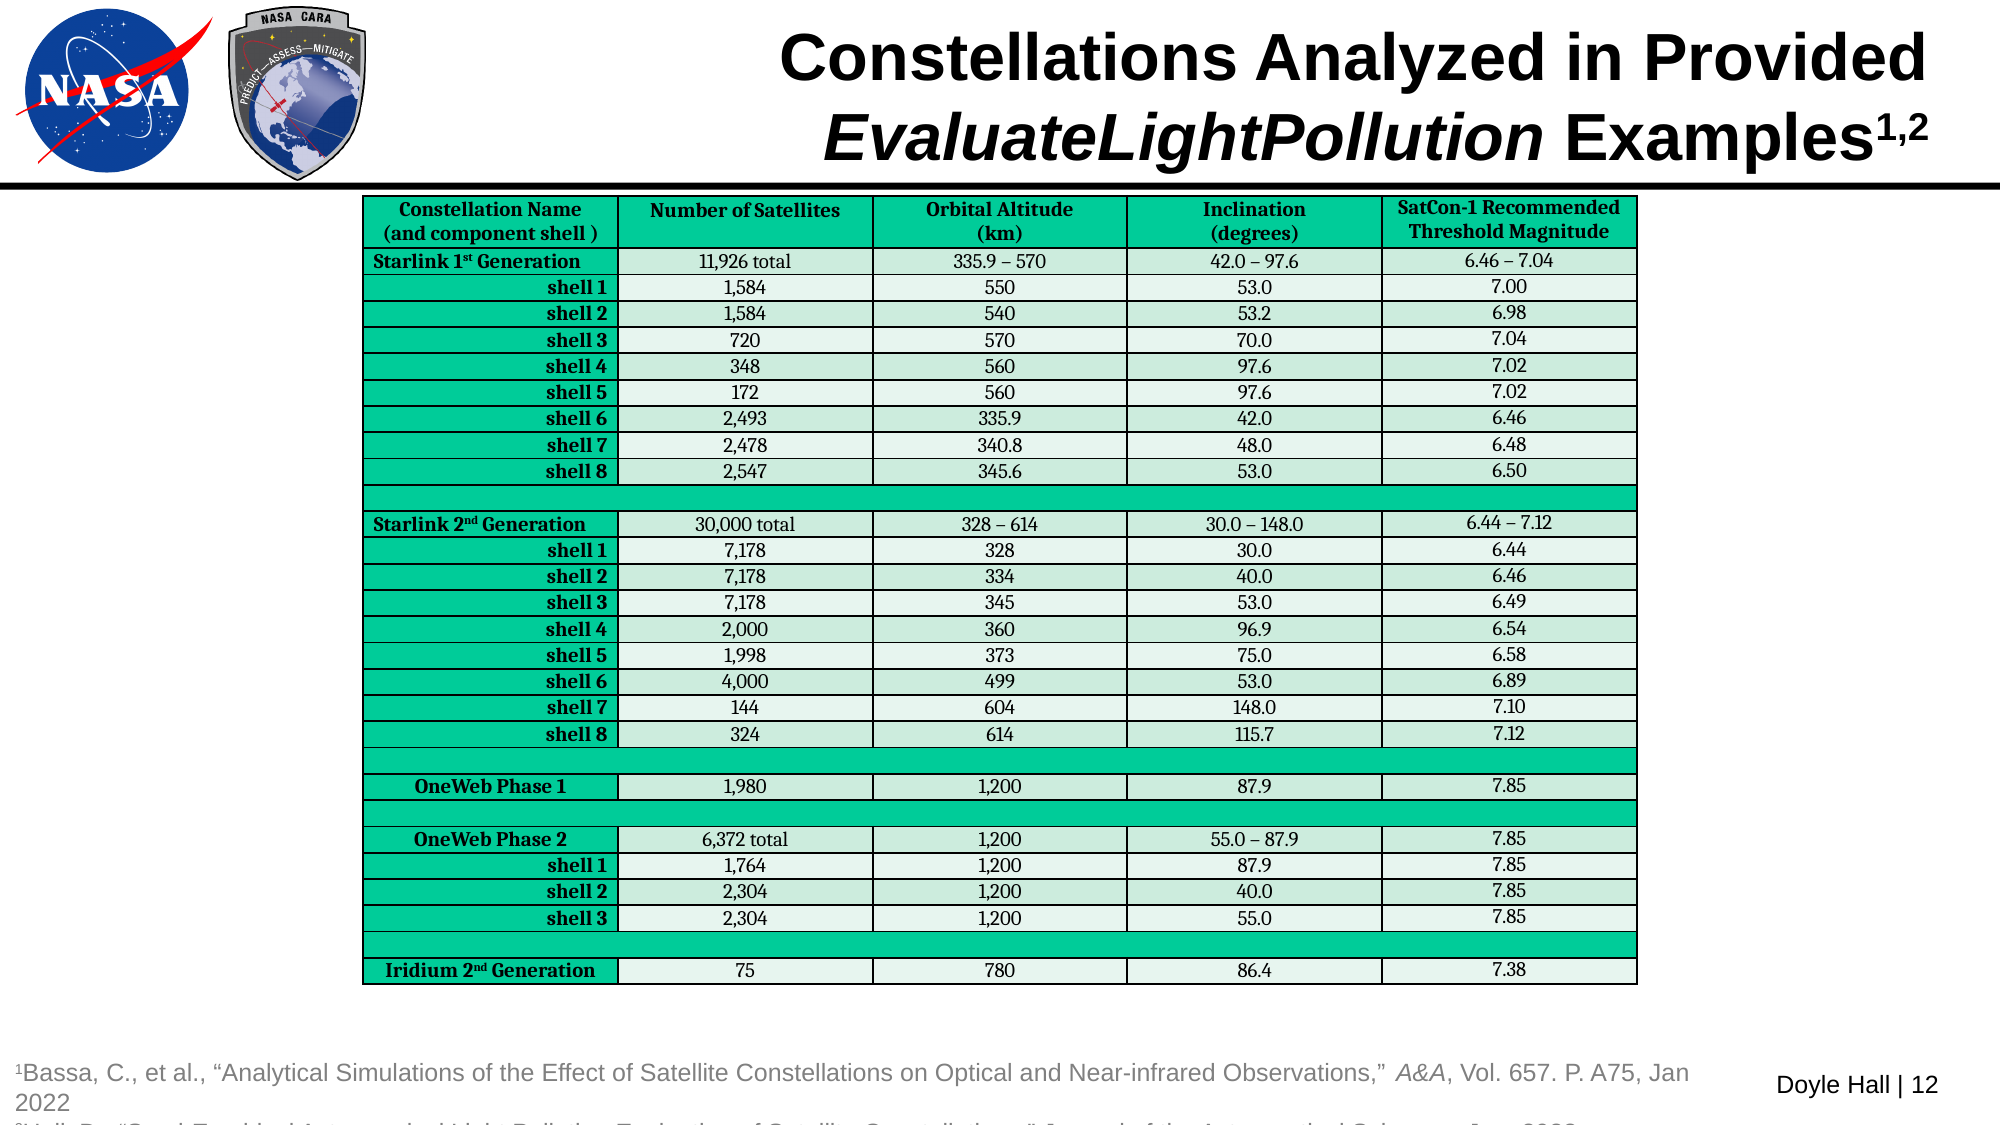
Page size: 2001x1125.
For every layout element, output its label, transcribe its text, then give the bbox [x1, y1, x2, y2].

table_cell shell 5 [364, 643, 617, 668]
table_cell 340.8 [874, 433, 1126, 458]
picture [15, 5, 213, 176]
table_cell 87.9 [1128, 775, 1381, 799]
table_cell 30.0 – 148.0 [1128, 512, 1381, 536]
table_cell 75 [619, 959, 872, 983]
table_cell 348 [619, 354, 872, 379]
table_cell 7.02 [1383, 354, 1636, 379]
table_cell 334 [874, 565, 1126, 589]
table_cell [364, 748, 1636, 773]
table_cell 7.10 [1383, 696, 1636, 720]
table_header Constellation Name (and component shell ) [364, 197, 617, 247]
table_cell 42.0 – 97.6 [1128, 249, 1381, 274]
table_cell shell 7 [364, 433, 617, 458]
table_cell 2,304 [619, 880, 872, 904]
table_header Number of Satellites [619, 197, 872, 247]
table_cell 335.9 [874, 407, 1126, 431]
table_cell 7,178 [619, 538, 872, 563]
table_cell 48.0 [1128, 433, 1381, 458]
table_cell 1,200 [874, 827, 1126, 852]
table_cell 499 [874, 670, 1126, 694]
table_cell 2,547 [619, 459, 872, 484]
table_cell shell 8 [364, 459, 617, 484]
table_cell shell 4 [364, 617, 617, 642]
table_cell 97.6 [1128, 381, 1381, 405]
table_cell 6.98 [1383, 302, 1636, 326]
table_cell 345.6 [874, 459, 1126, 484]
table_cell 6.50 [1383, 459, 1636, 484]
table_cell 1,980 [619, 775, 872, 799]
table_header Orbital Altitude (km) [874, 197, 1126, 247]
table_cell shell 1 [364, 854, 617, 878]
table_cell 6.46 [1383, 565, 1636, 589]
table_cell 53.2 [1128, 302, 1381, 326]
table_cell 97.6 [1128, 354, 1381, 379]
picture [228, 6, 366, 181]
table_cell Starlink 2nd Generation [364, 512, 617, 536]
table_cell 560 [874, 381, 1126, 405]
table_cell 6.58 [1383, 643, 1636, 668]
table_cell 7.02 [1383, 381, 1636, 405]
table_cell 144 [619, 696, 872, 720]
table_cell [364, 932, 1636, 957]
table_cell Starlink 1st Generation [364, 249, 617, 274]
table_header Inclination (degrees) [1128, 197, 1381, 247]
table_cell 6.44 – 7.12 [1383, 512, 1636, 536]
table_cell 1,764 [619, 854, 872, 878]
table_cell 7.38 [1383, 959, 1636, 983]
table_cell 7.85 [1383, 880, 1636, 904]
table_cell shell 4 [364, 354, 617, 379]
table_cell shell 1 [364, 538, 617, 563]
table_cell 6.48 [1383, 433, 1636, 458]
table_cell 70.0 [1128, 328, 1381, 352]
table_cell 11,926 total [619, 249, 872, 274]
table_cell shell 6 [364, 670, 617, 694]
table_cell 6.46 – 7.04 [1383, 249, 1636, 274]
table_cell 1,998 [619, 643, 872, 668]
table_cell 1,200 [874, 854, 1126, 878]
table_cell 2,304 [619, 906, 872, 931]
table_cell 40.0 [1128, 880, 1381, 904]
table_cell shell 2 [364, 302, 617, 326]
table_cell 720 [619, 328, 872, 352]
table_cell OneWeb Phase 2 [364, 827, 617, 852]
table_cell OneWeb Phase 1 [364, 775, 617, 799]
table_cell 40.0 [1128, 565, 1381, 589]
table_cell 75.0 [1128, 643, 1381, 668]
table_cell 550 [874, 275, 1126, 300]
table_header SatCon-1 Recommended Threshold Magnitude [1383, 197, 1636, 247]
table_cell 53.0 [1128, 275, 1381, 300]
table_cell 55.0 – 87.9 [1128, 827, 1381, 852]
table_cell 30,000 total [619, 512, 872, 536]
table_cell 4,000 [619, 670, 872, 694]
table_cell 7.85 [1383, 775, 1636, 799]
table_cell 96.9 [1128, 617, 1381, 642]
table_cell 6.44 [1383, 538, 1636, 563]
table_cell 560 [874, 354, 1126, 379]
table_cell 2,478 [619, 433, 872, 458]
table_cell 7.85 [1383, 827, 1636, 852]
table_cell 328 [874, 538, 1126, 563]
table_cell 6.89 [1383, 670, 1636, 694]
table_cell shell 5 [364, 381, 617, 405]
table_cell 373 [874, 643, 1126, 668]
table_cell 6,372 total [619, 827, 872, 852]
table_cell shell 3 [364, 328, 617, 352]
table_cell 345 [874, 591, 1126, 615]
table_cell 86.4 [1128, 959, 1381, 983]
table_cell 335.9 – 570 [874, 249, 1126, 274]
table_cell 614 [874, 722, 1126, 747]
table_cell 115.7 [1128, 722, 1381, 747]
table_cell shell 7 [364, 696, 617, 720]
table_cell 53.0 [1128, 591, 1381, 615]
table_cell 328 – 614 [874, 512, 1126, 536]
table_cell 324 [619, 722, 872, 747]
table_cell shell 2 [364, 880, 617, 904]
table_cell Iridium 2nd Generation [364, 959, 617, 983]
table_cell 780 [874, 959, 1126, 983]
table_cell 172 [619, 381, 872, 405]
table_cell [364, 486, 1636, 510]
table_cell 7.00 [1383, 275, 1636, 300]
table_cell 540 [874, 302, 1126, 326]
table_cell 2,493 [619, 407, 872, 431]
table_cell 7.12 [1383, 722, 1636, 747]
table_cell 53.0 [1128, 459, 1381, 484]
table_cell 604 [874, 696, 1126, 720]
table_cell shell 2 [364, 565, 617, 589]
table_cell 570 [874, 328, 1126, 352]
table_cell 1,200 [874, 880, 1126, 904]
table_cell shell 6 [364, 407, 617, 431]
table_cell 1,584 [619, 275, 872, 300]
text_box 1Bassa, C., et al., “Analytical Simulations of the Effect of Satellite Constellations on Optical and Near-infrared Observations,” A&A, Vol. 657. P. A75, Jan 2022 2Hall, D., “Semi-Empirical Astronomical Light Pollution Evaluation of Satellite Constellations,” Journal of the Astronautical Sciences, Jan. 2023. [0, 1049, 1766, 1125]
table_cell 55.0 [1128, 906, 1381, 931]
table_cell 7.85 [1383, 906, 1636, 931]
table_cell 6.54 [1383, 617, 1636, 642]
table_cell 7.85 [1383, 854, 1636, 878]
table_cell shell 1 [364, 275, 617, 300]
table_cell 30.0 [1128, 538, 1381, 563]
table_cell 148.0 [1128, 696, 1381, 720]
table_cell 2,000 [619, 617, 872, 642]
table_cell 7,178 [619, 591, 872, 615]
table_cell 42.0 [1128, 407, 1381, 431]
table_cell 1,584 [619, 302, 872, 326]
table_cell 53.0 [1128, 670, 1381, 694]
title Constellations Analyzed in Provided EvaluateLightPollution Examples1,2 [380, 0, 1945, 188]
table_cell shell 3 [364, 906, 617, 931]
table_cell shell 8 [364, 722, 617, 747]
table_cell 87.9 [1128, 854, 1381, 878]
table_cell 7.04 [1383, 328, 1636, 352]
table_cell 360 [874, 617, 1126, 642]
table_cell 6.49 [1383, 591, 1636, 615]
table_cell 1,200 [874, 906, 1126, 931]
table_cell shell 3 [364, 591, 617, 615]
table_cell 7,178 [619, 565, 872, 589]
table_cell 6.46 [1383, 407, 1636, 431]
table_cell 1,200 [874, 775, 1126, 799]
table_cell [364, 801, 1636, 826]
